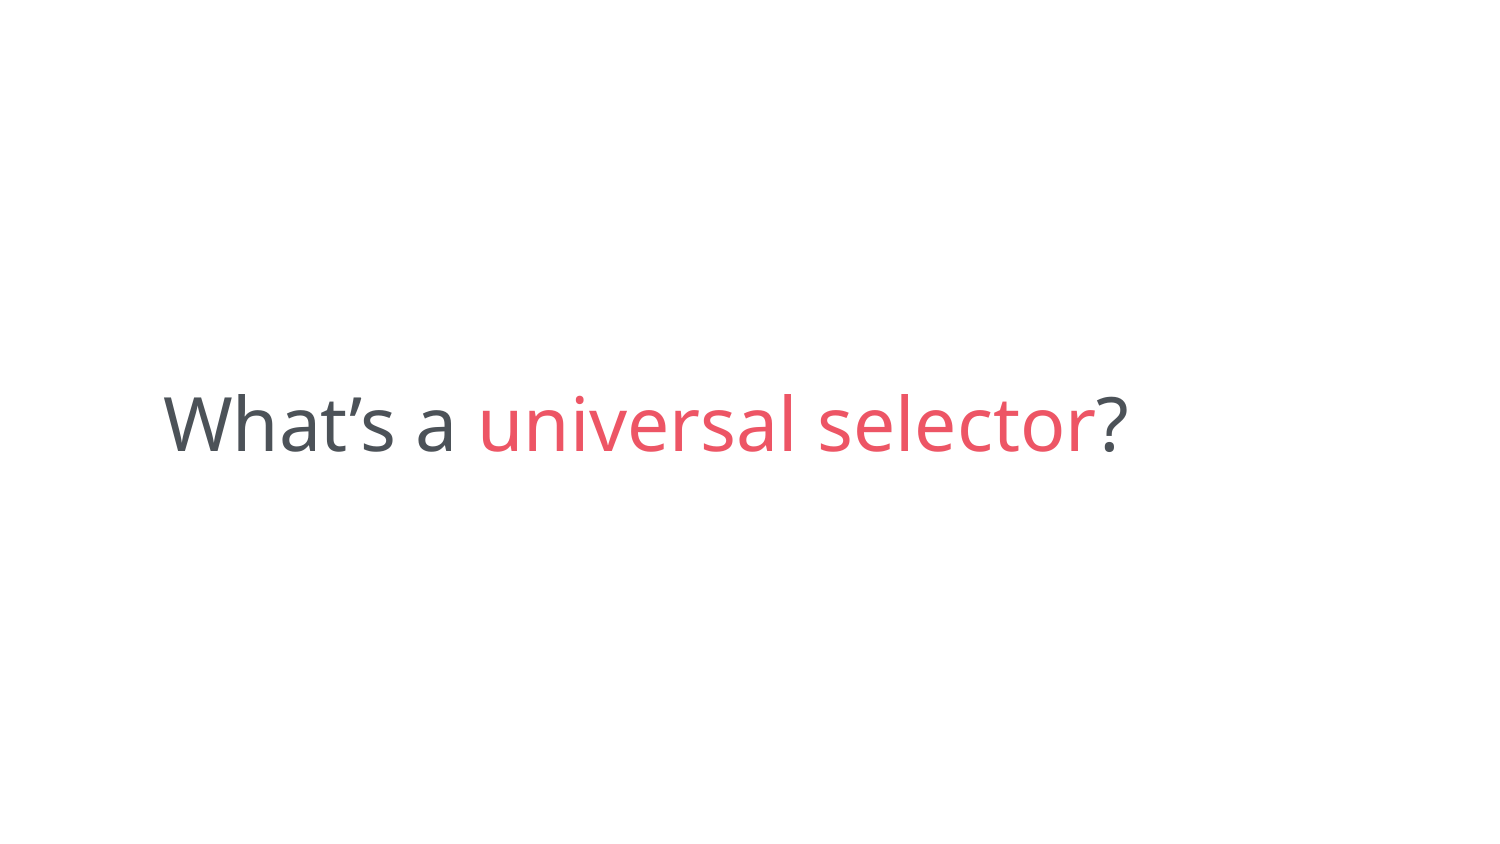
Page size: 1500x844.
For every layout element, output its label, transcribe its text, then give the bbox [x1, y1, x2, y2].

text_box What’s a universal selector? [148, 190, 1352, 654]
